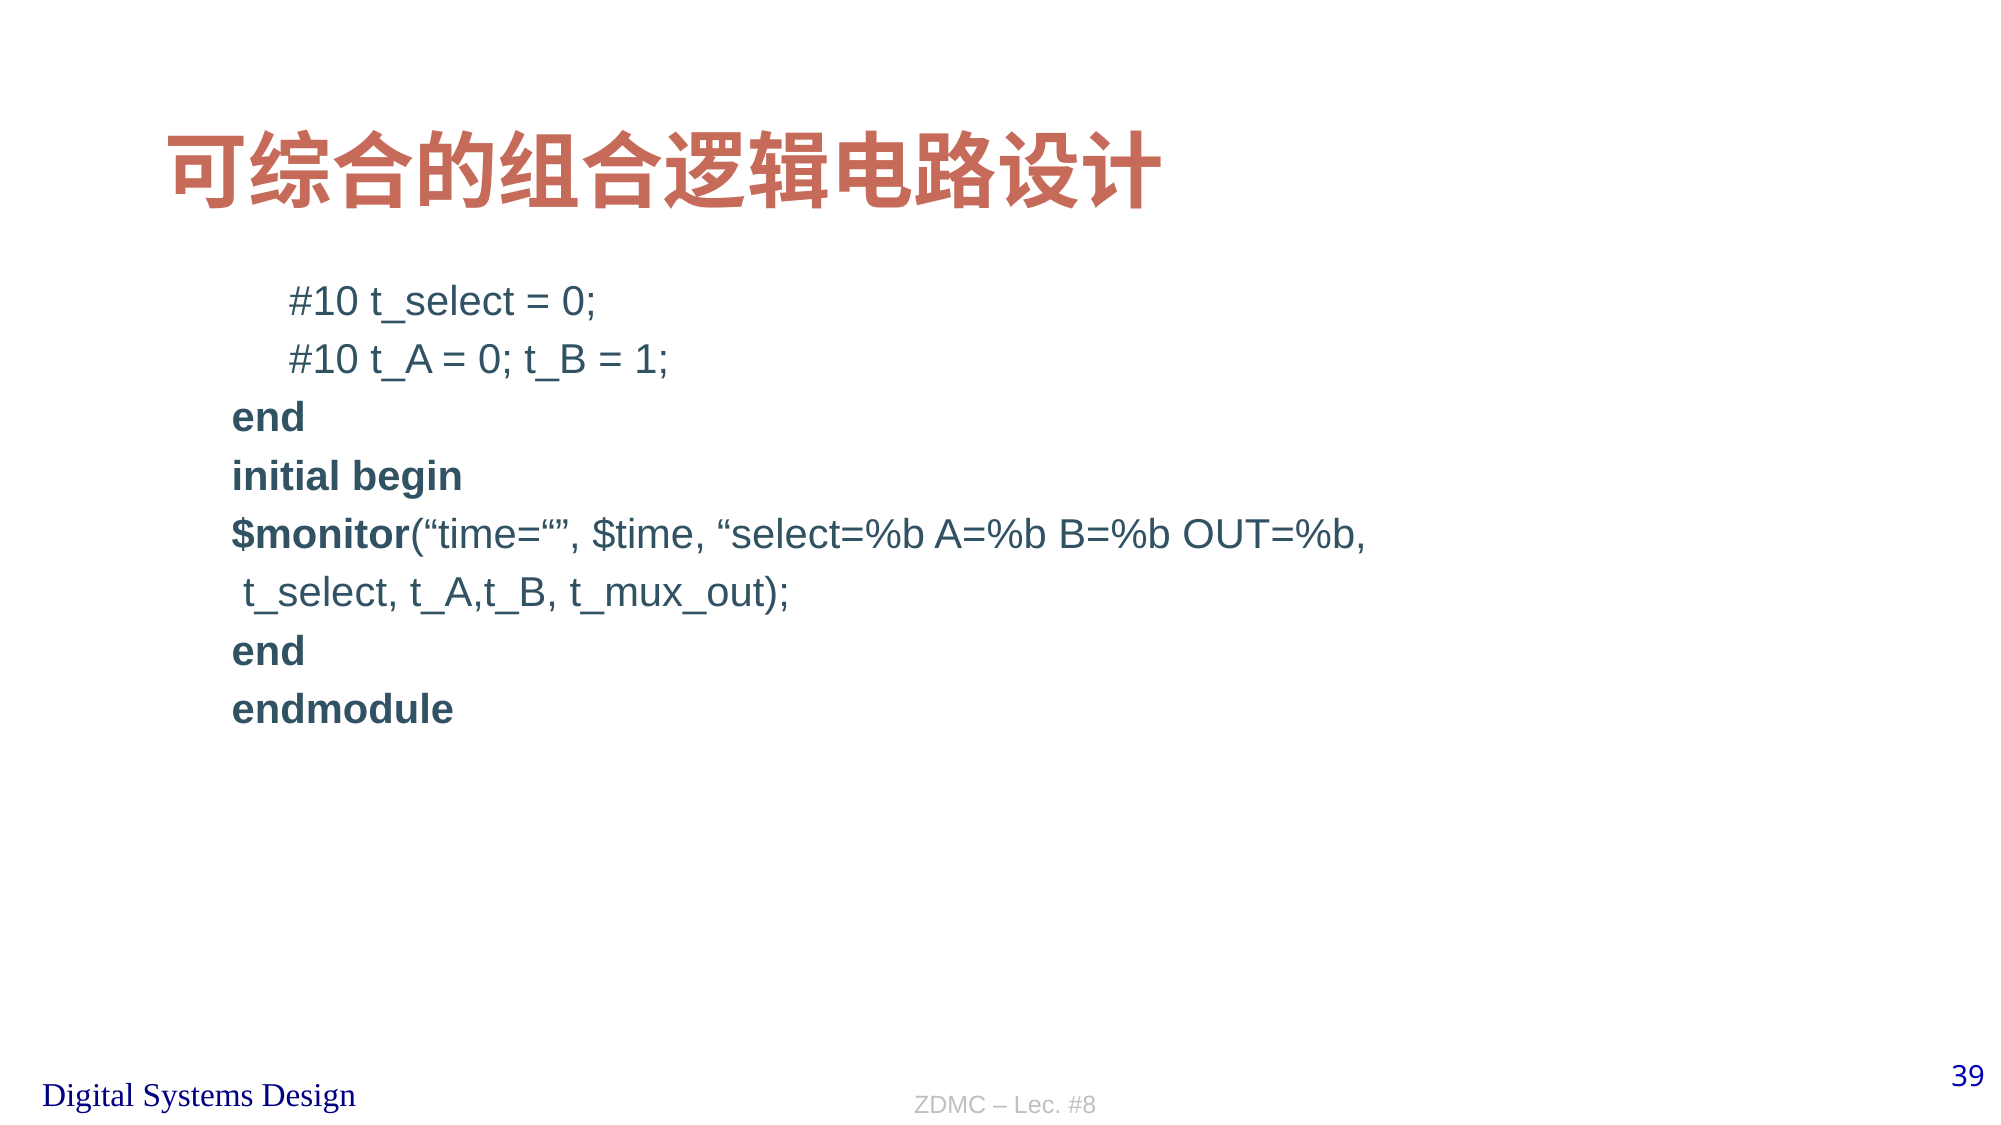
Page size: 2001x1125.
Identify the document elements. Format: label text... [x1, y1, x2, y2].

footer ZDMC – Lec. #8 [518, 1049, 1493, 1125]
slide_number 39 [1583, 1050, 2000, 1125]
title 可综合的组合逻辑电路设计 [150, 37, 1850, 225]
list #10 t_select = 0; #10 t_A = 0; t_B = 1; end initial begin $monitor(“time=“”, $time, “select=%b A=%b B=%b OUT=%b, t_select, t_A,t_B, t_mux_out); end endmodule [216, 266, 1630, 1009]
